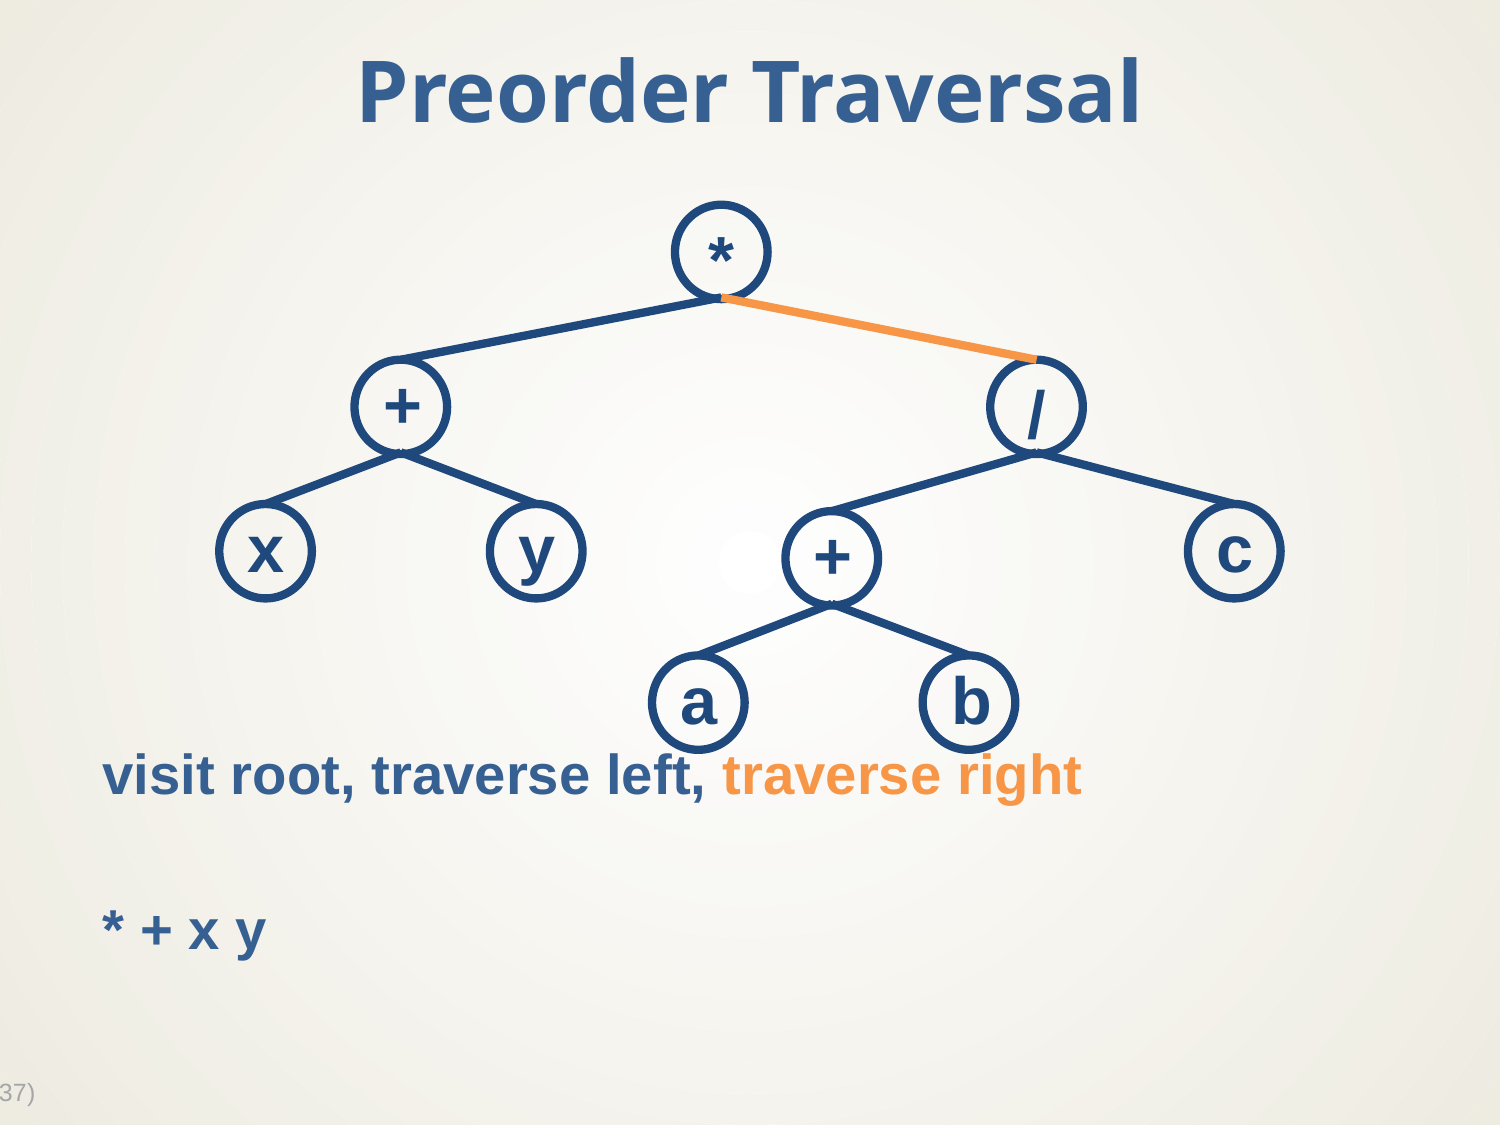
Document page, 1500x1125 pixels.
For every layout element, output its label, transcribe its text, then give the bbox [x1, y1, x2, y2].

title Preorder Traversal [0, 24, 1500, 166]
list visit root, traverse left, traverse right * + x y [56, 187, 1444, 1036]
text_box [219, 204, 1281, 751]
